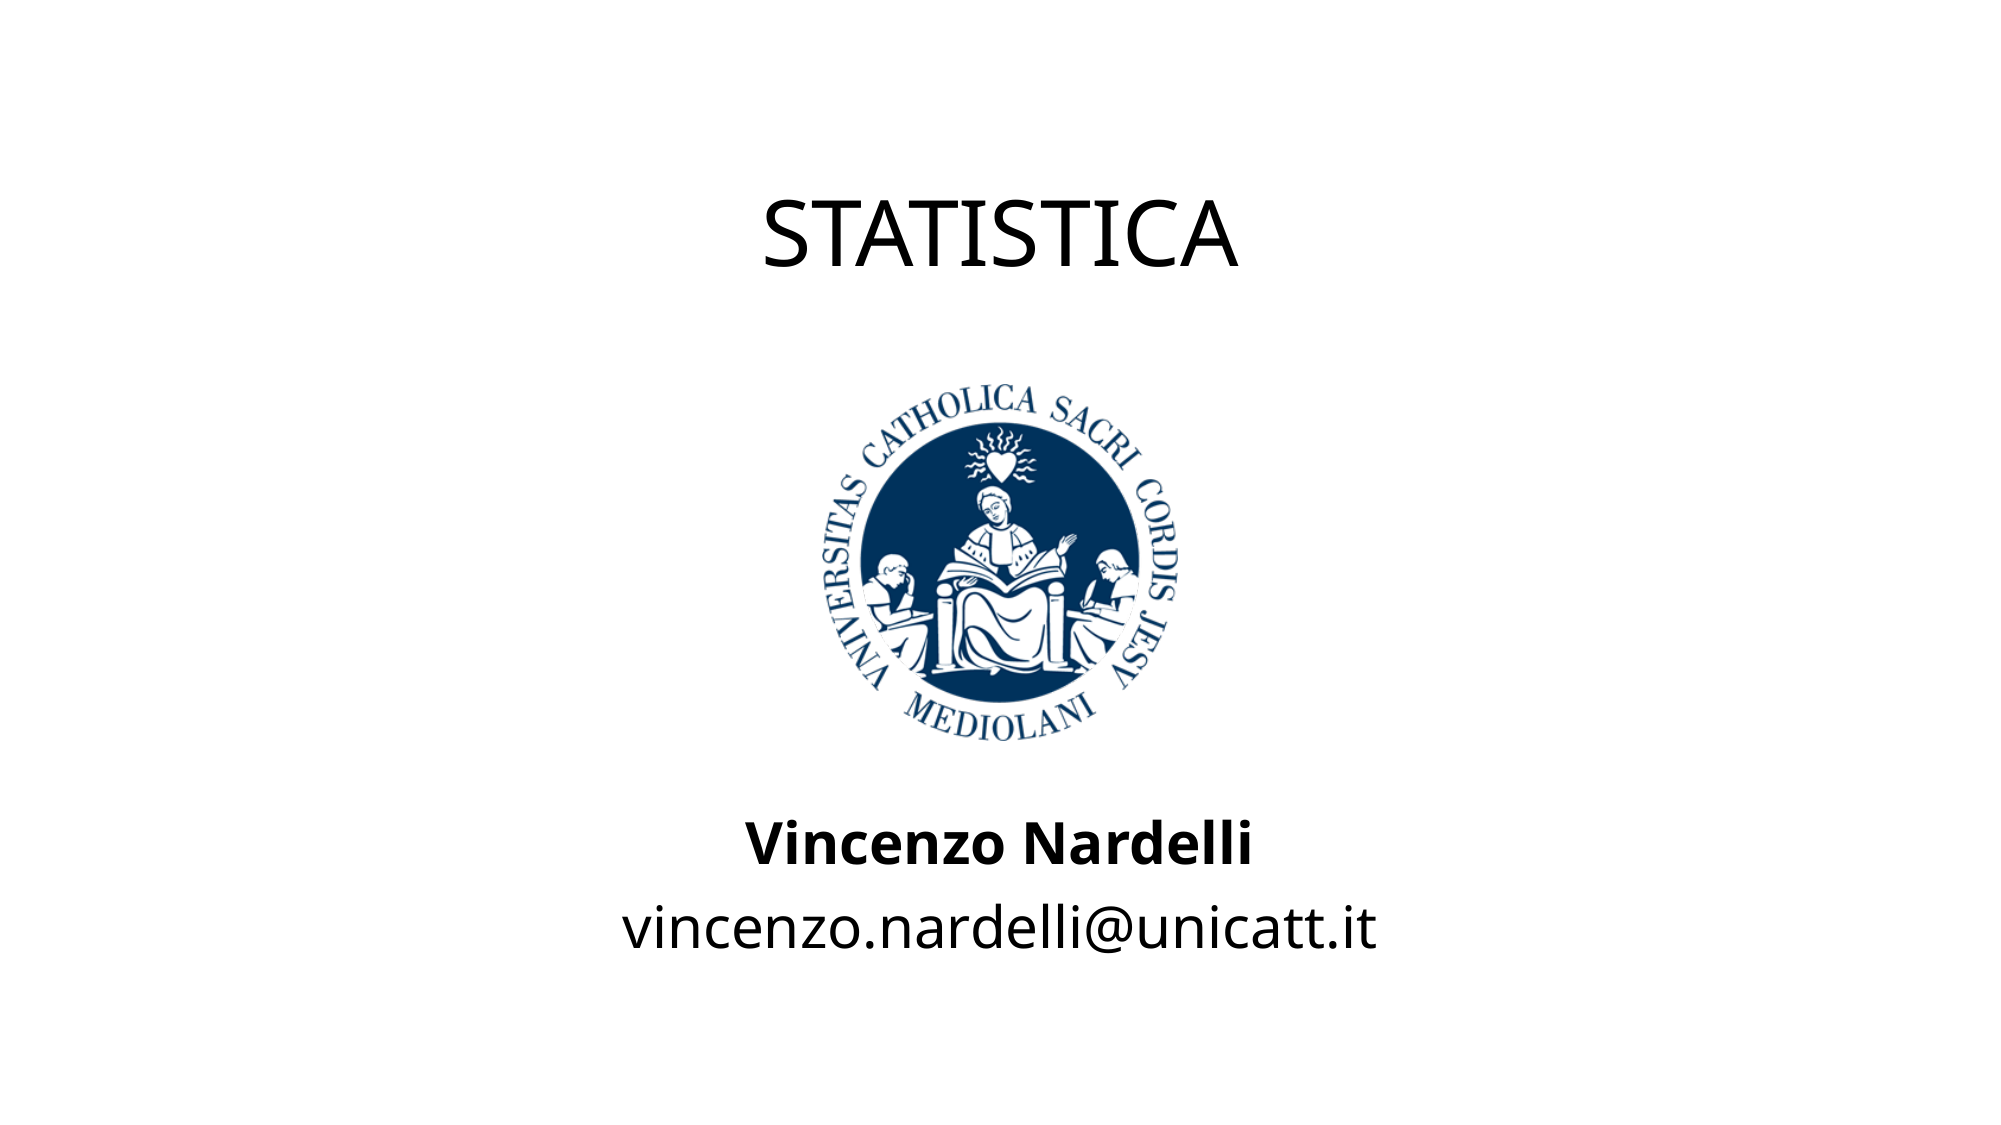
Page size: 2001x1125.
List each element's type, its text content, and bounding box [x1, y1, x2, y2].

title STATISTICA [137, 127, 1863, 346]
picture [822, 384, 1178, 741]
list Vincenzo Nardelli vincenzo.nardelli@unicatt.it [137, 807, 1863, 1053]
